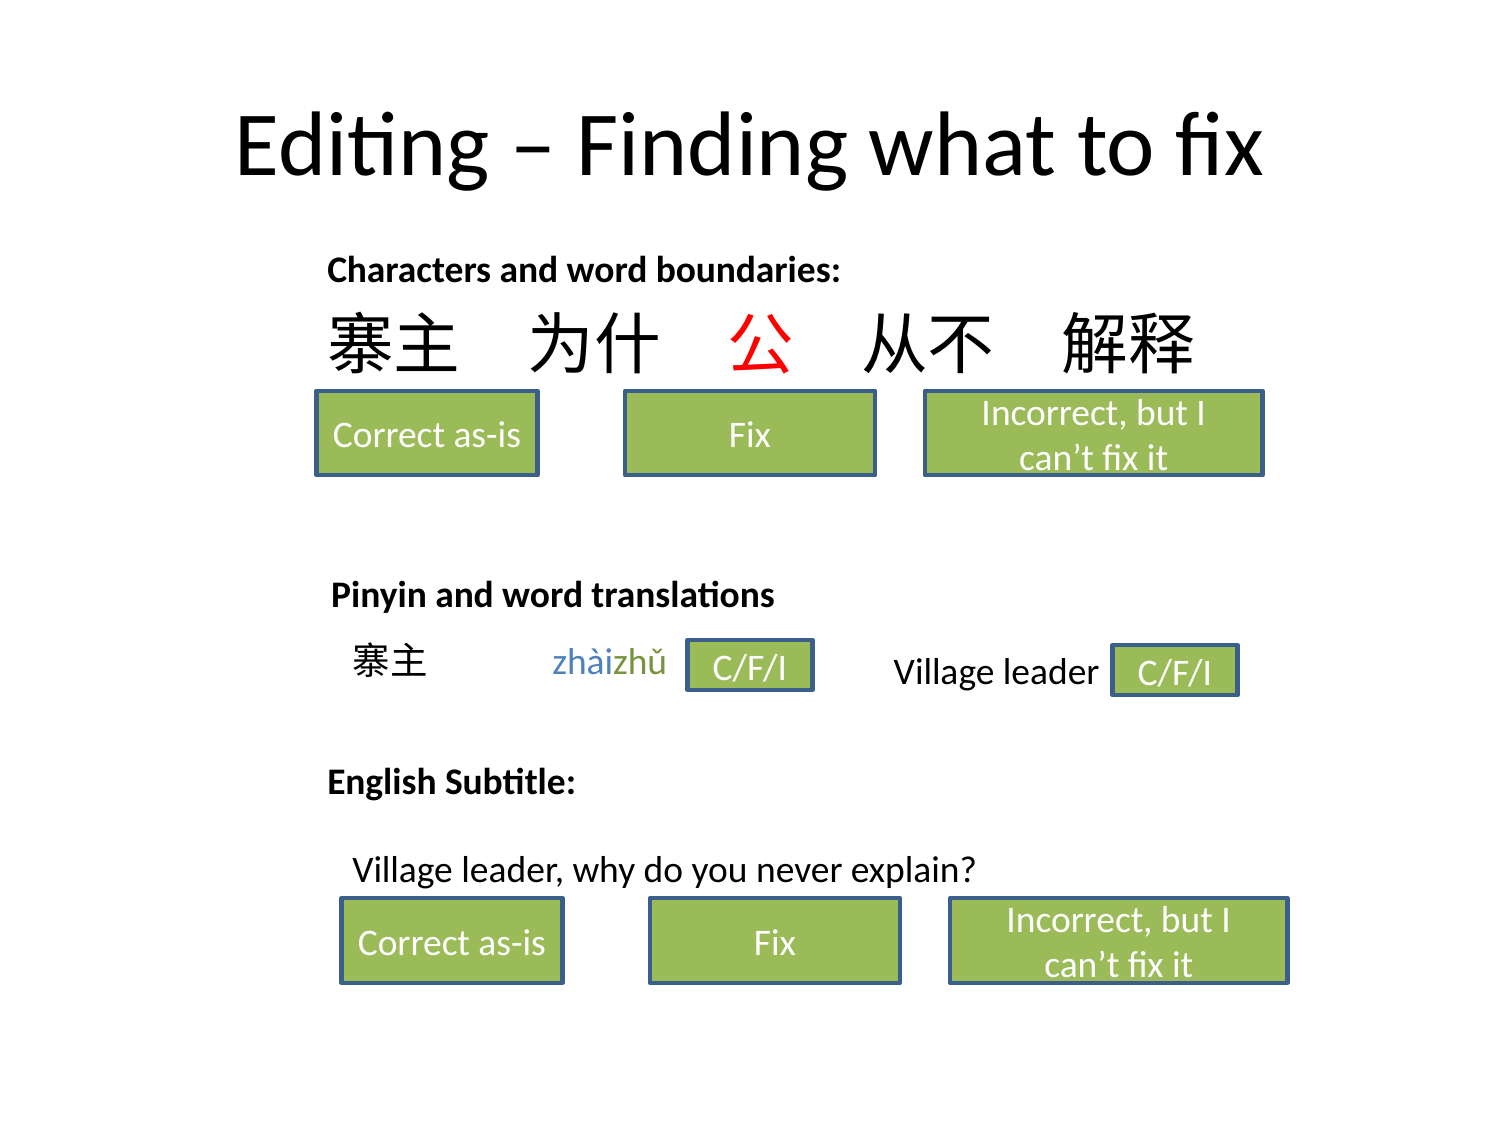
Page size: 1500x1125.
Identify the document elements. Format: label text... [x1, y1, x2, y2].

text_box C/F/I [1110, 643, 1240, 697]
text_box Characters and word boundaries: [312, 237, 875, 298]
text_box English Subtitle: [312, 749, 875, 810]
text_box Incorrect, but I can’t fix it [948, 896, 1290, 985]
text_box Incorrect, but I can’t fix it [923, 389, 1265, 477]
text_box Pinyin and word translations [316, 562, 879, 623]
text_box C/F/I [685, 638, 815, 692]
text_box Village leader [878, 639, 1200, 700]
text_box Correct as-is [314, 389, 540, 477]
text_box Correct as-is [339, 896, 565, 985]
text_box Village leader, why do you never explain? [337, 837, 1058, 898]
text_box 寨主 [338, 629, 443, 690]
text_box zhàizhǔ [537, 629, 700, 690]
text_box Fix [648, 896, 902, 985]
text_box 寨主 为什 公 从不 解释 呢 [312, 294, 1300, 470]
text_box Fix [623, 389, 877, 477]
title Editing – Finding what to fix [75, 45, 1425, 233]
